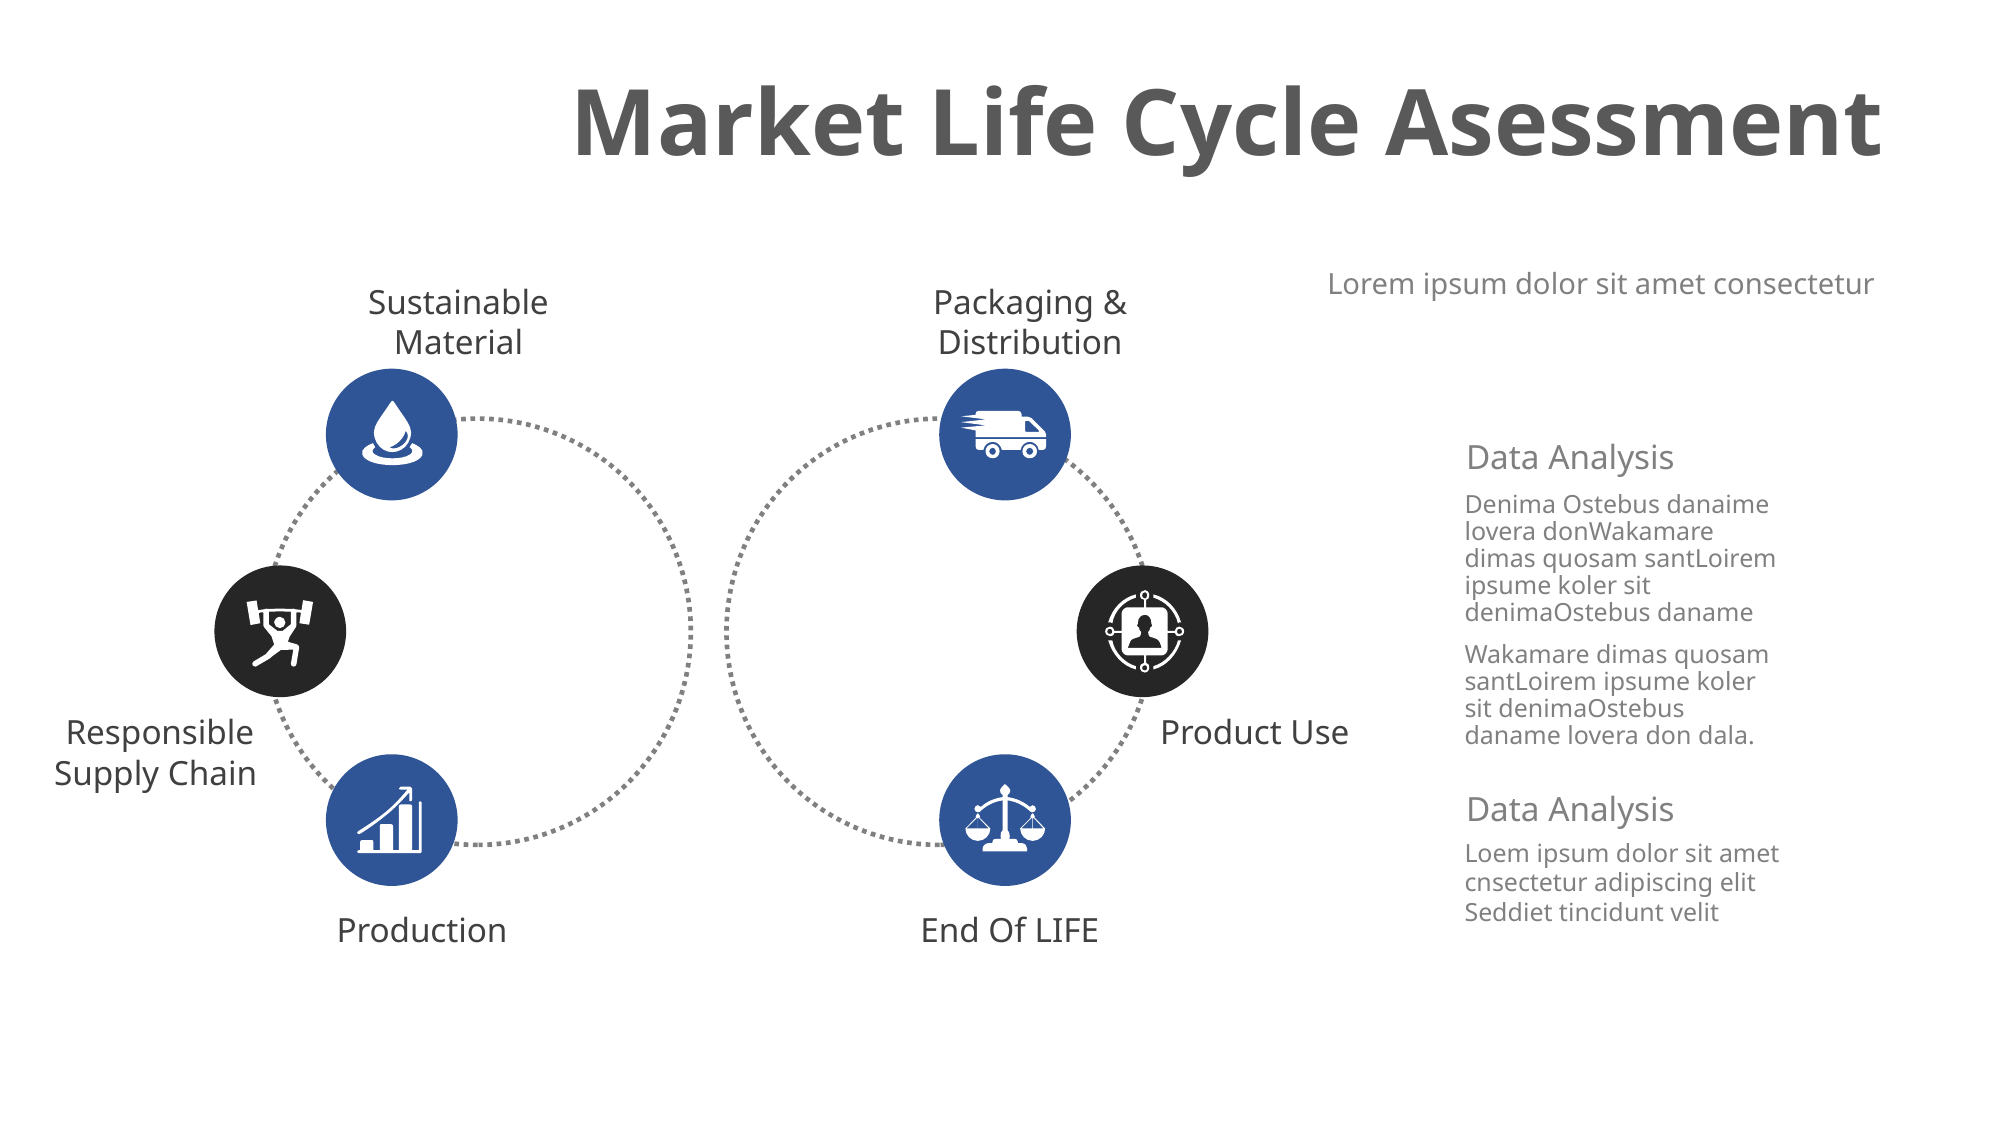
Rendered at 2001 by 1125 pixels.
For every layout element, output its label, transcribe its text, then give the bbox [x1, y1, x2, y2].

text_box Sustainable Material [290, 273, 627, 369]
text_box Production [290, 901, 554, 956]
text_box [939, 368, 1071, 501]
text_box Market Life Cycle Asessment [553, 83, 1900, 182]
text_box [325, 754, 458, 886]
text_box Lorem ipsum dolor sit amet consectetur [1252, 258, 1891, 308]
text_box Data Analysis [1466, 441, 1787, 485]
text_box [325, 368, 458, 501]
text_box Denima Ostebus danaime lovera donWakamare dimas quosam santLoirem ipsume koler sit denimaOstebus daname Wakamare dimas quosam santLoirem ipsume koler sit denimaOstebus daname lovera don dala. [1464, 491, 1783, 755]
text_box Product Use [1145, 704, 1393, 760]
text_box Responsible Supply Chain [33, 704, 288, 799]
text_box Loem ipsum dolor sit amet cnsectetur adipiscing elit Seddiet tincidunt velit [1464, 837, 1809, 927]
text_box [939, 754, 1071, 886]
text_box [274, 418, 692, 846]
text_box End Of LIFE [857, 901, 1163, 956]
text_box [214, 565, 347, 698]
text_box Data Analysis [1466, 793, 1787, 837]
text_box [725, 418, 1143, 846]
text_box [1076, 565, 1209, 698]
text_box Packaging & Distribution [883, 273, 1178, 369]
